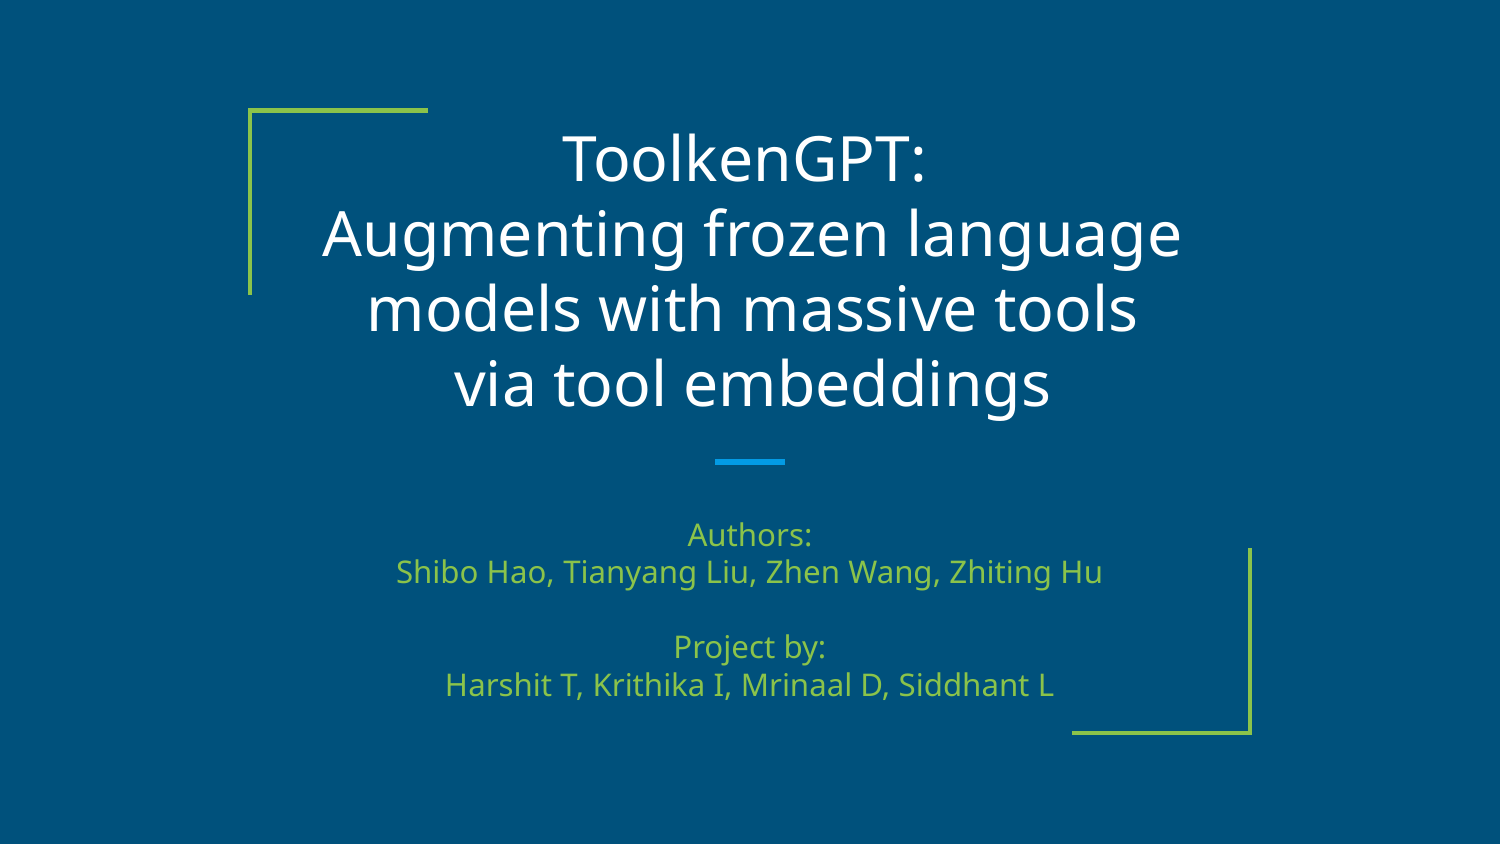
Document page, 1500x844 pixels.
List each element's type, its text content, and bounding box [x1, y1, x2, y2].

title ToolkenGPT: Augmenting frozen language models with massive tools via tool embeddings [256, 119, 1250, 435]
subtitle Authors: Shibo Hao, Tianyang Liu, Zhen Wang, Zhiting Hu Project by: Harshit T, Krithika I, Mrinaal D, Siddhant L [275, 500, 1225, 726]
